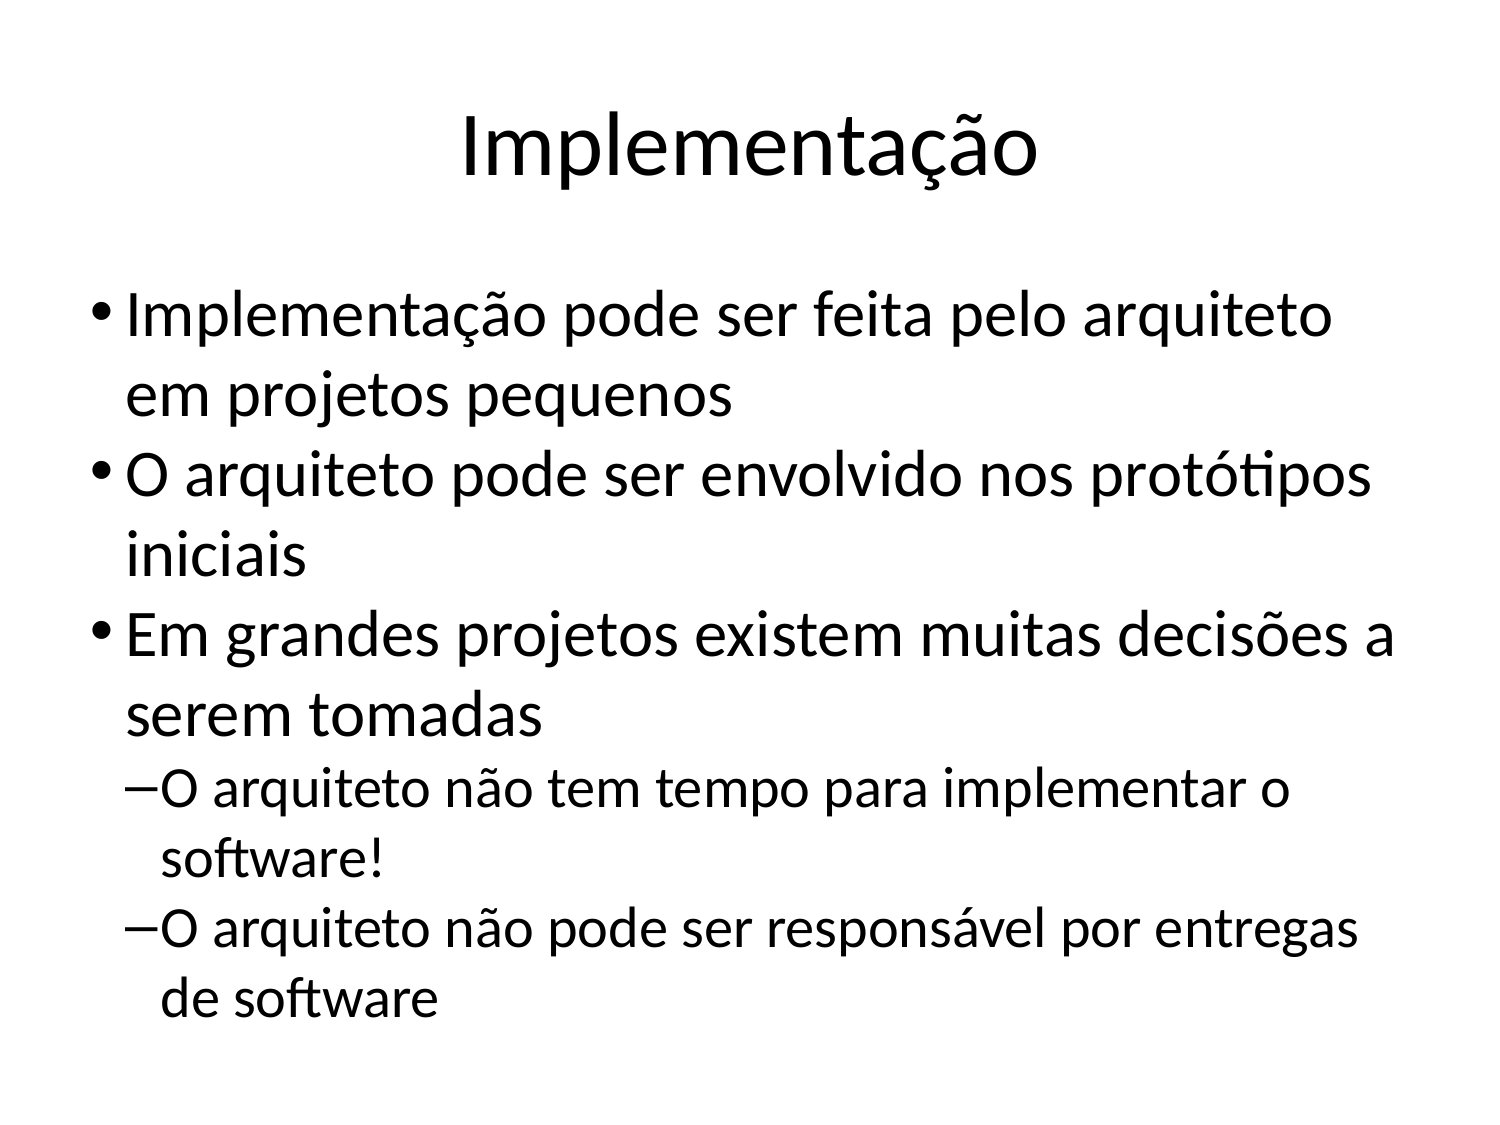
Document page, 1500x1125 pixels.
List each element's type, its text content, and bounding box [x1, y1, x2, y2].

text_box Implementação [75, 45, 1425, 233]
text_box Implementação pode ser feita pelo arquiteto em projetos pequenos O arquiteto pode ser envolvido nos protótipos iniciais Em grandes projetos existem muitas decisões a serem tomadas O arquiteto não tem tempo para implementar o software! O arquiteto não pode ser responsável por entregas de software [75, 262, 1425, 1005]
